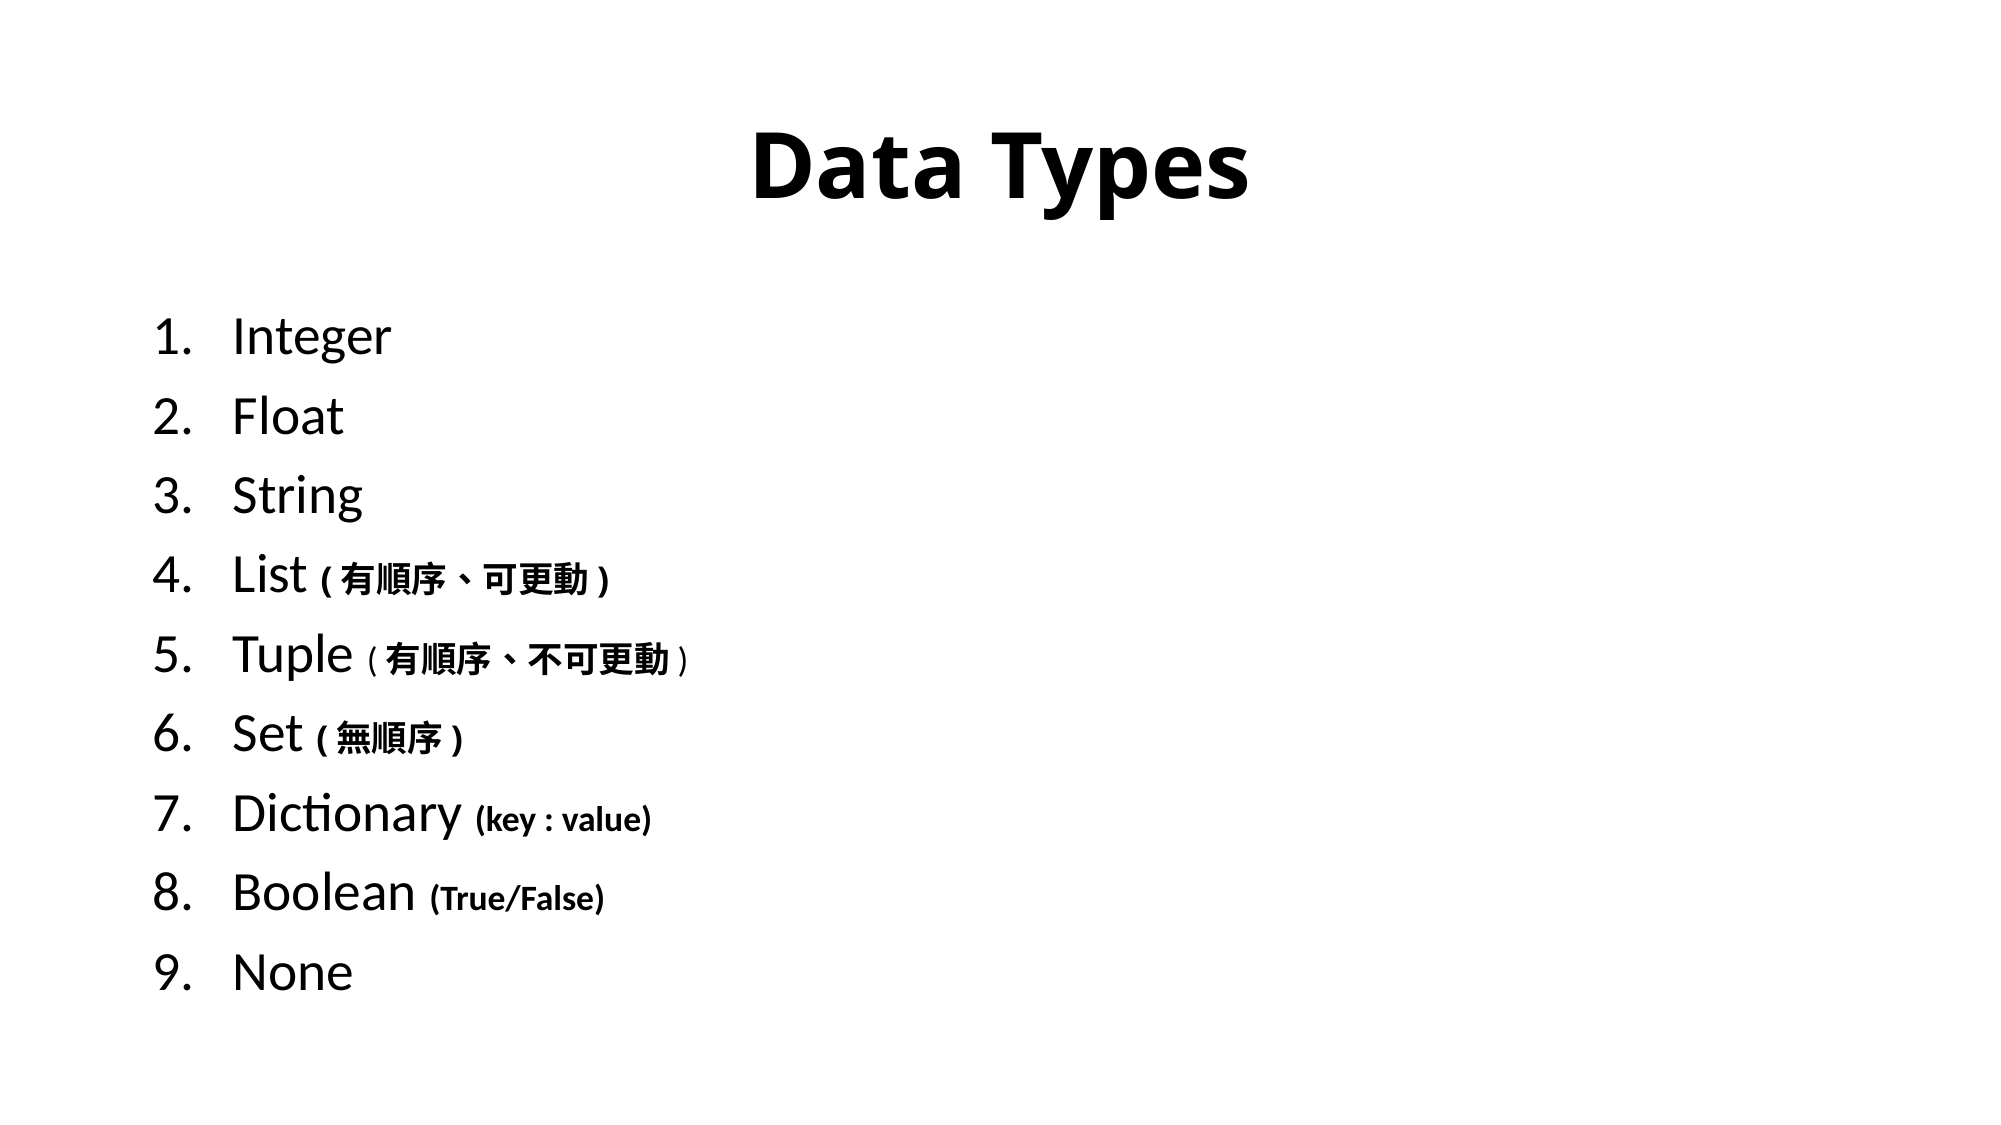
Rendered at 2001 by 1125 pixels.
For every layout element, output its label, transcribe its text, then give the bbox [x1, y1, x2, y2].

title Data Types [137, 59, 1863, 278]
list Integer Float String List (有順序、可更動) Tuple (有順序、不可更動) Set (無順序) Dictionary (key : value) Boolean (True/False) None [137, 299, 1863, 1014]
